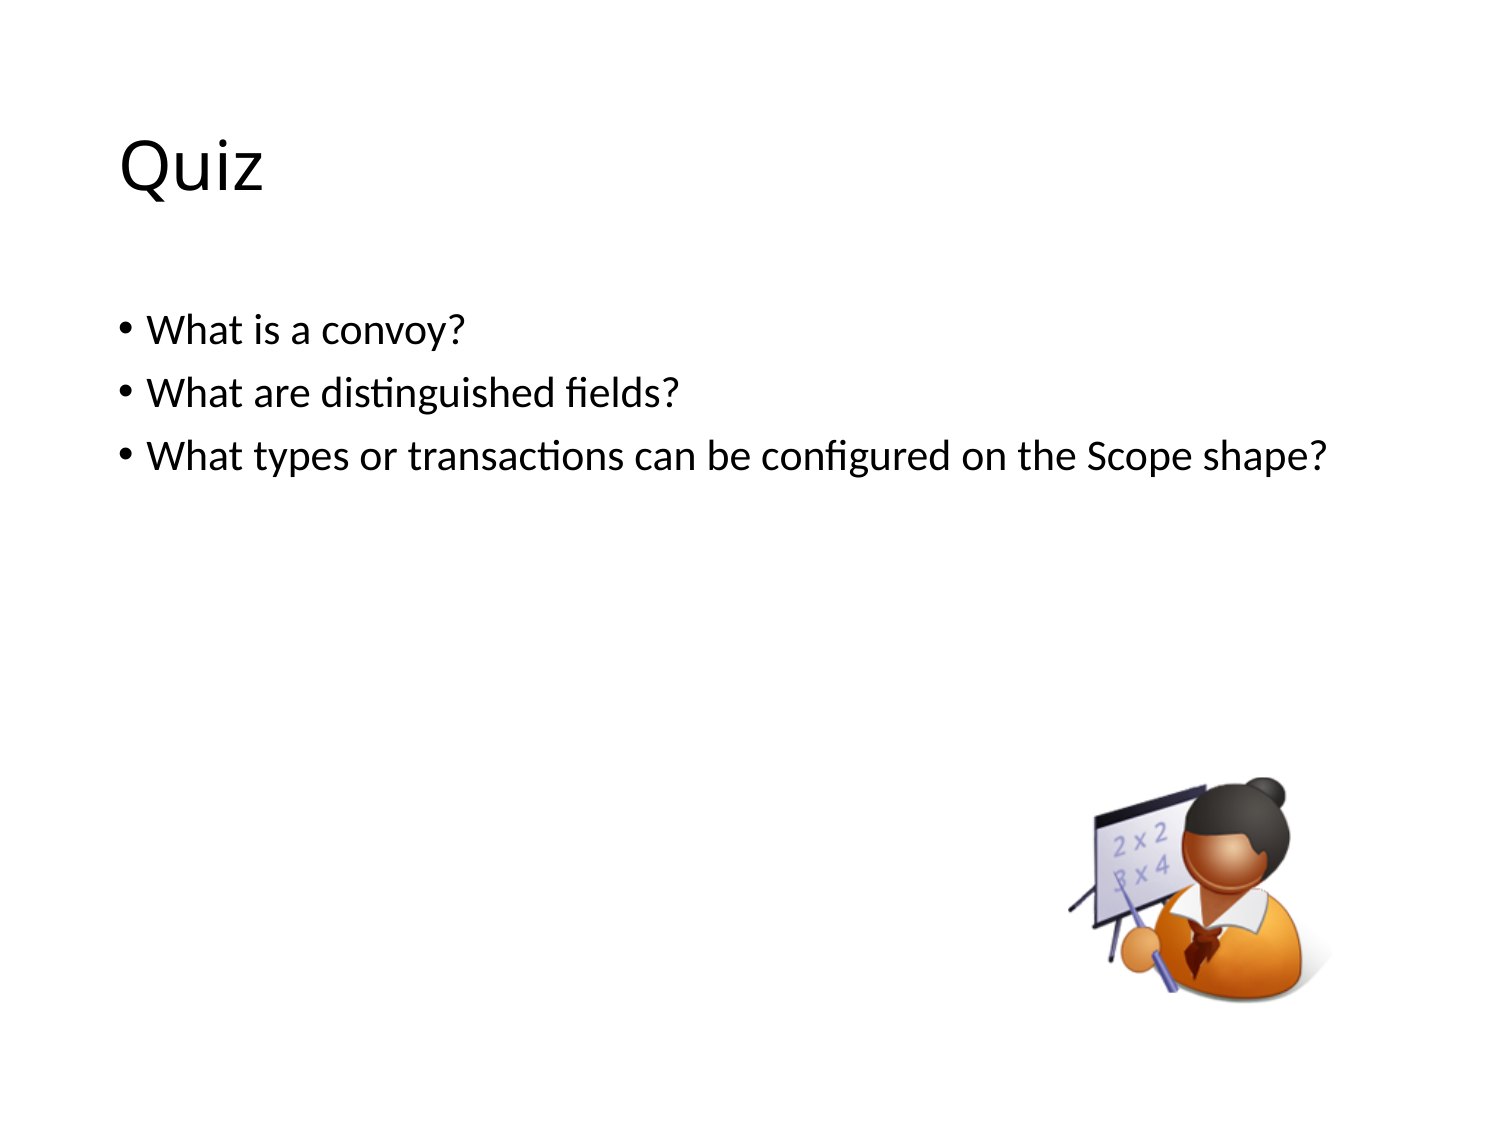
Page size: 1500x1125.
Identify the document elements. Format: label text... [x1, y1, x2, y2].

list What is a convoy? What are distinguished fields? What types or transactions can be configured on the Scope shape? [103, 299, 1397, 1014]
title Quiz [103, 59, 1397, 278]
picture [1068, 751, 1333, 1015]
